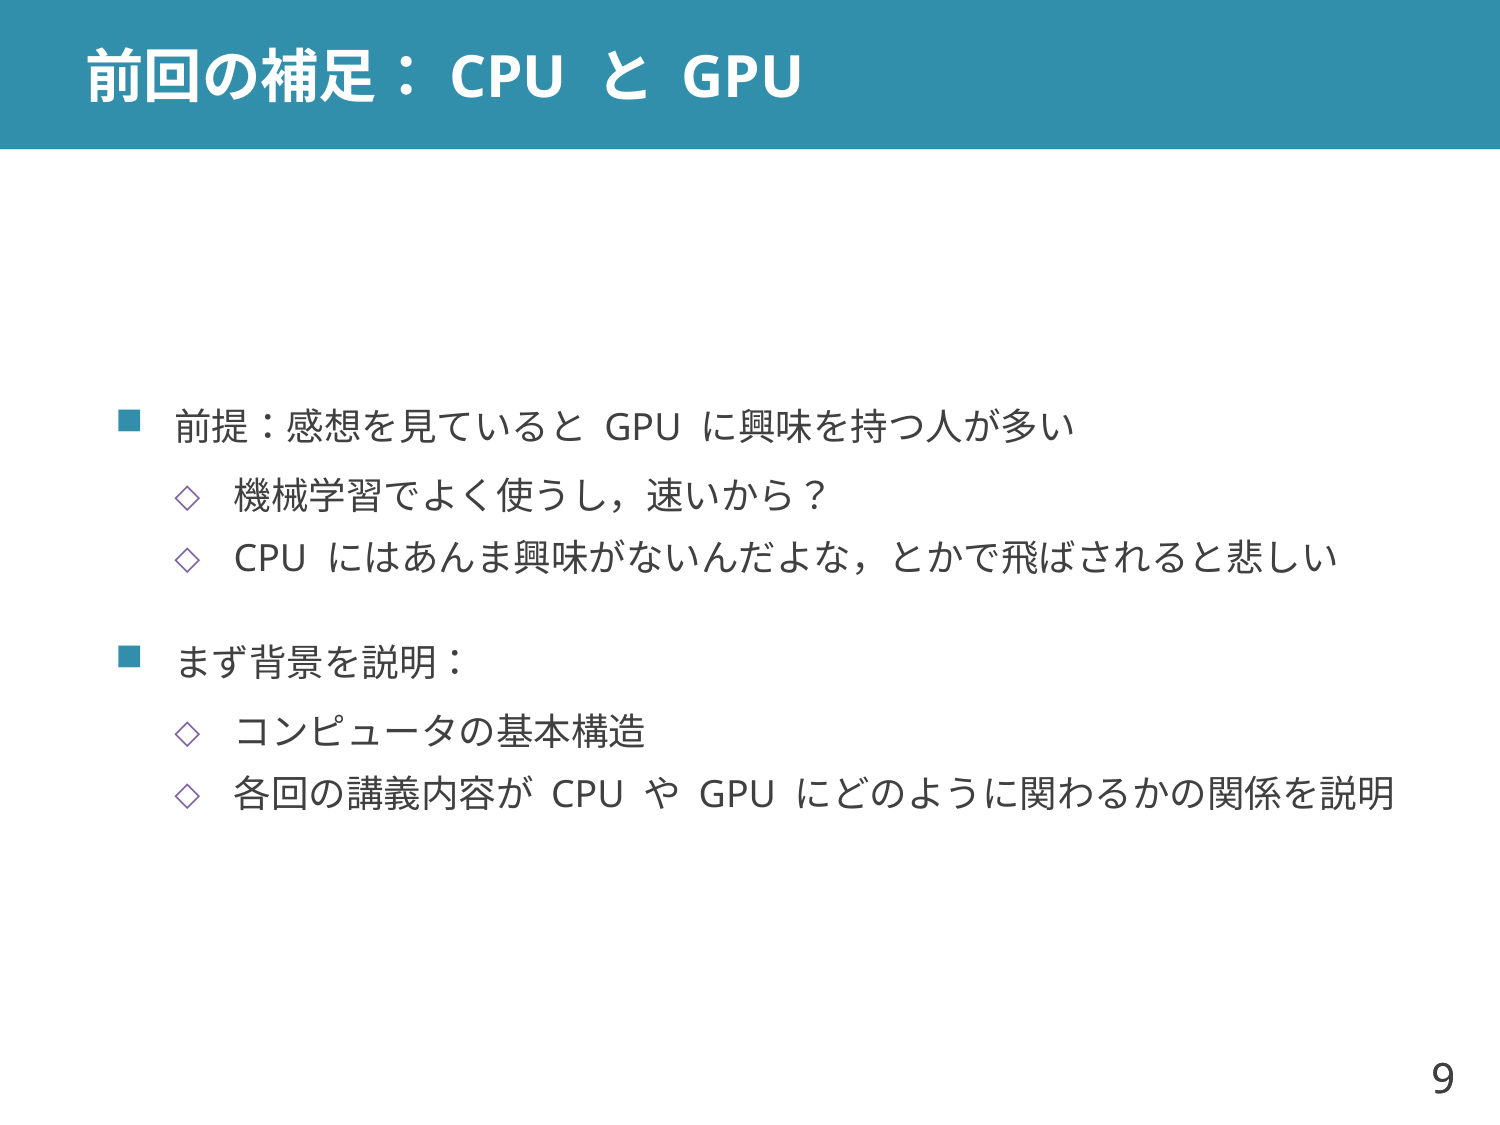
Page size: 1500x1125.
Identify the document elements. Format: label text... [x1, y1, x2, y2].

title 前回の補足：CPU と GPU [70, 0, 1500, 150]
list 前提：感想を見ていると GPU に興味を持つ人が多い 機械学習でよく使うし，速いから？ CPU にはあんま興味がないんだよな，とかで飛ばされると悲しい まず背景を説明： コンピュータの基本構造 各回の講義内容が CPU や GPU にどのように関わるかの関係を説明 [100, 178, 1459, 1036]
